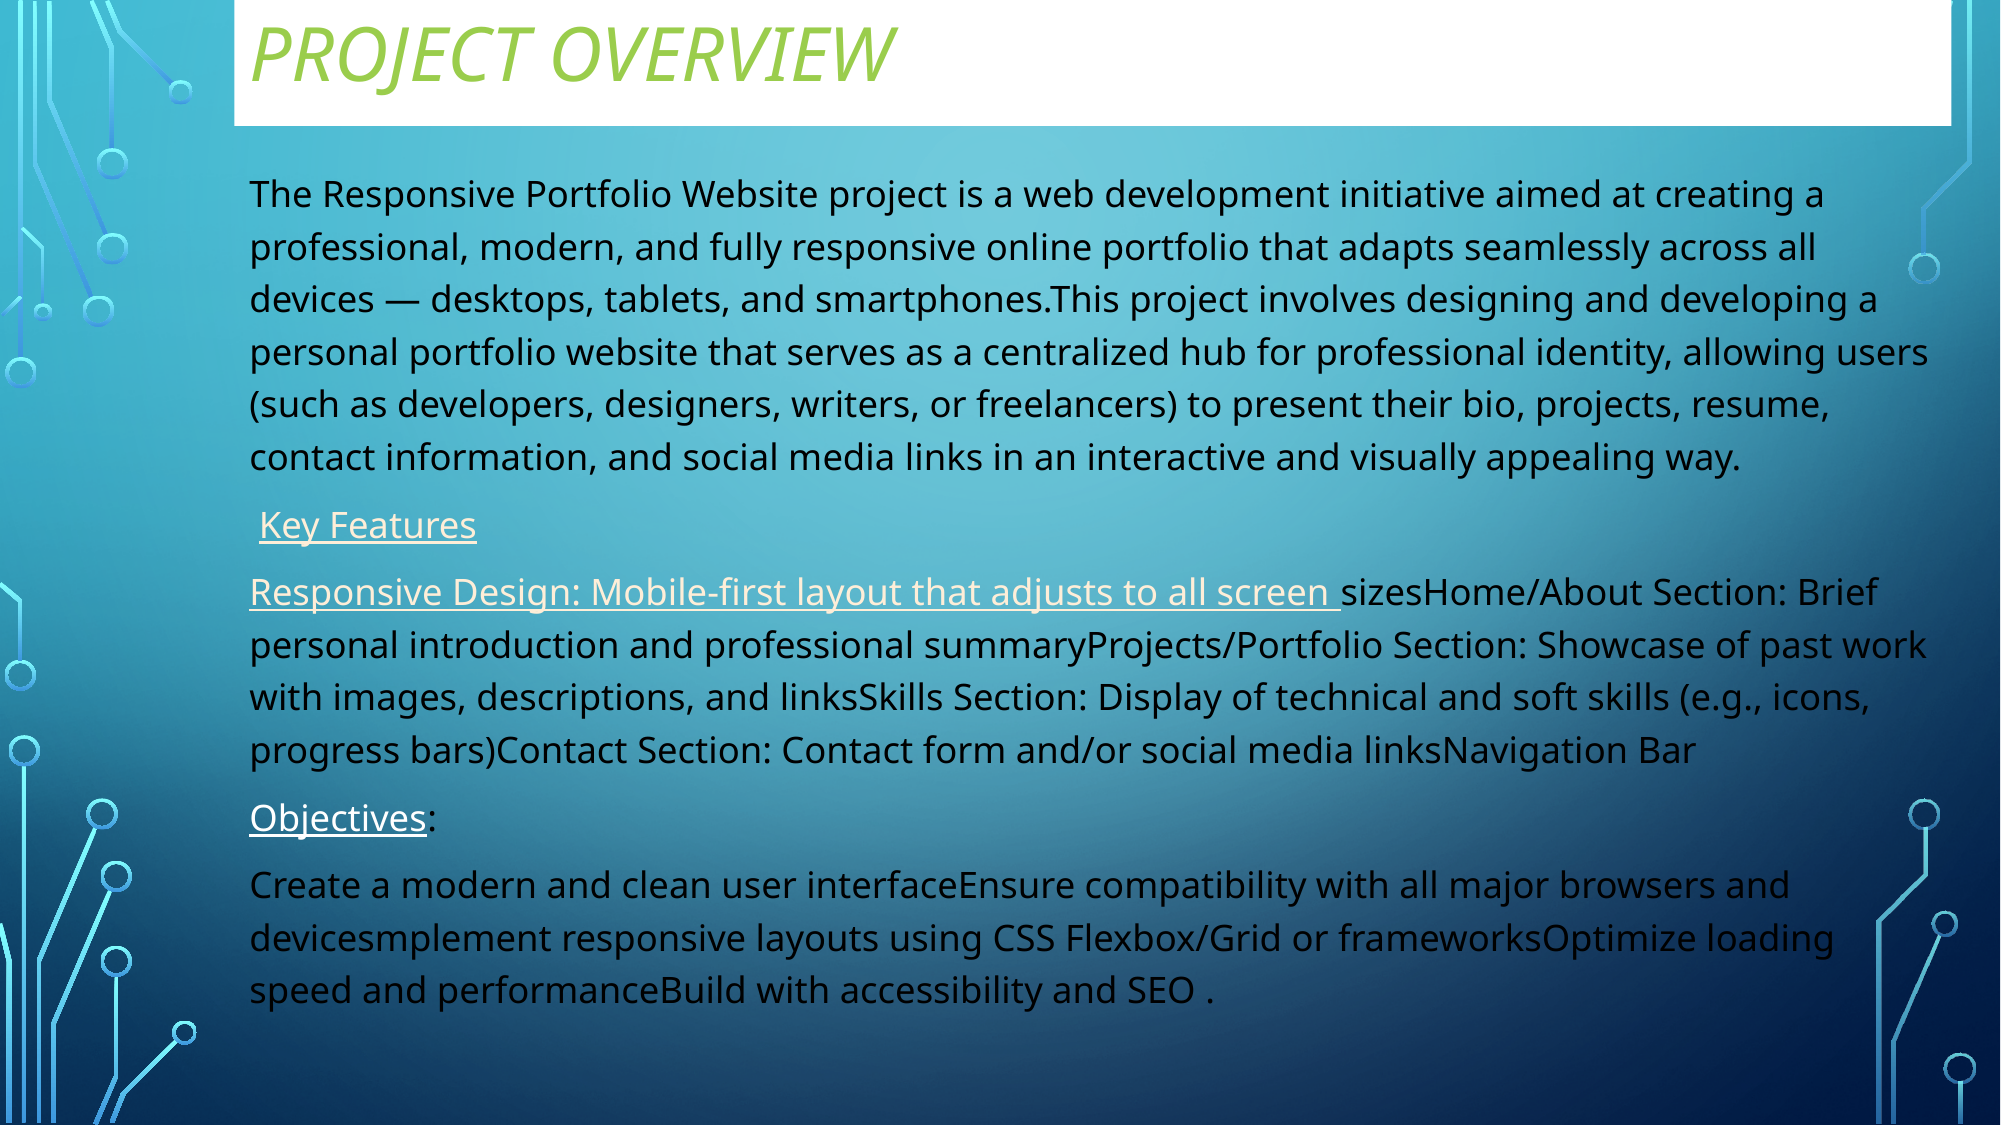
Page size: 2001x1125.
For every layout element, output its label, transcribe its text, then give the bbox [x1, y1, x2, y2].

list The Responsive Portfolio Website project is a web development initiative aimed at creating a professional, modern, and fully responsive online portfolio that adapts seamlessly across all devices — desktops, tablets, and smartphones.This project involves designing and developing a personal portfolio website that serves as a centralized hub for professional identity, allowing users (such as developers, designers, writers, or freelancers) to present their bio, projects, resume, contact information, and social media links in an interactive and visually appealing way. Key Features Responsive Design: Mobile-first layout that adjusts to all screen sizesHome/About Section: Brief personal introduction and professional summaryProjects/Portfolio Section: Showcase of past work with images, descriptions, and linksSkills Section: Display of technical and soft skills (e.g., icons, progress bars)Contact Section: Contact form and/or social media linksNavigation Bar Objectives: Create a modern and clean user interfaceEnsure compatibility with all major browsers and devicesmplement responsive layouts using CSS Flexbox/Grid or frameworksOptimize loading speed and performanceBuild with accessibility and SEO . [234, 155, 1952, 1125]
title PROJECT OVERVIEW [234, 0, 1952, 126]
